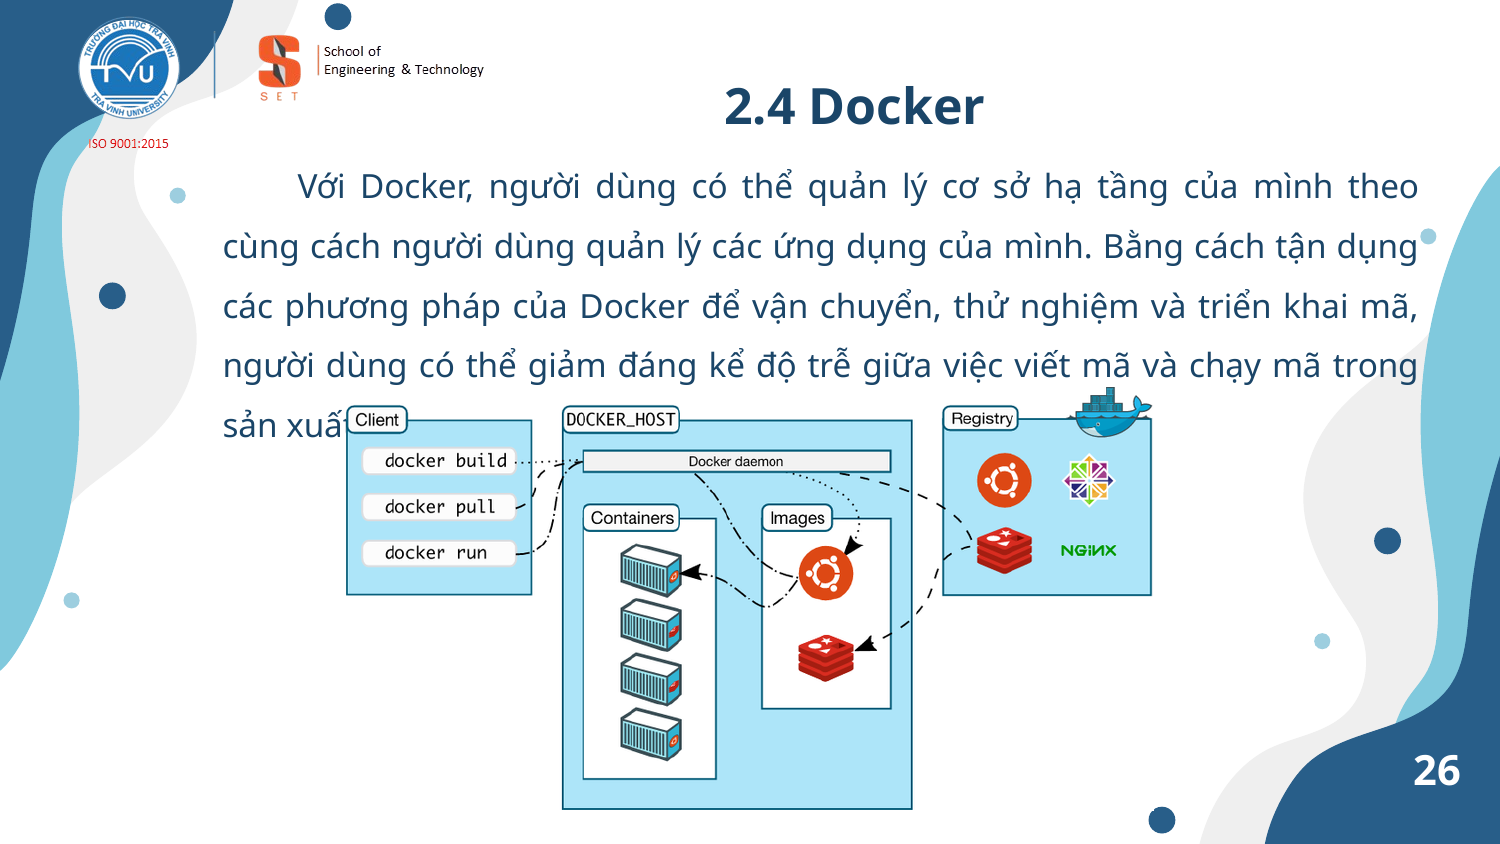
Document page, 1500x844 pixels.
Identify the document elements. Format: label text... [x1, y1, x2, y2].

text_box Với Docker, người dùng có thể quản lý cơ sở hạ tầng của mình theo cùng cách người dùng quản lý các ứng dụng của mình. Bằng cách tận dụng các phương pháp của Docker để vận chuyển, thử nghiệm và triển khai mã, người dùng có thể giảm đáng kể độ trễ giữa việc viết mã và chạy mã trong sản xuất. [207, 154, 1436, 452]
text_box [63, 1, 495, 160]
picture [346, 387, 1154, 811]
picture [348, 408, 405, 431]
text_box 26 [1398, 736, 1477, 802]
text_box 2.4 Docker [499, 59, 1500, 154]
